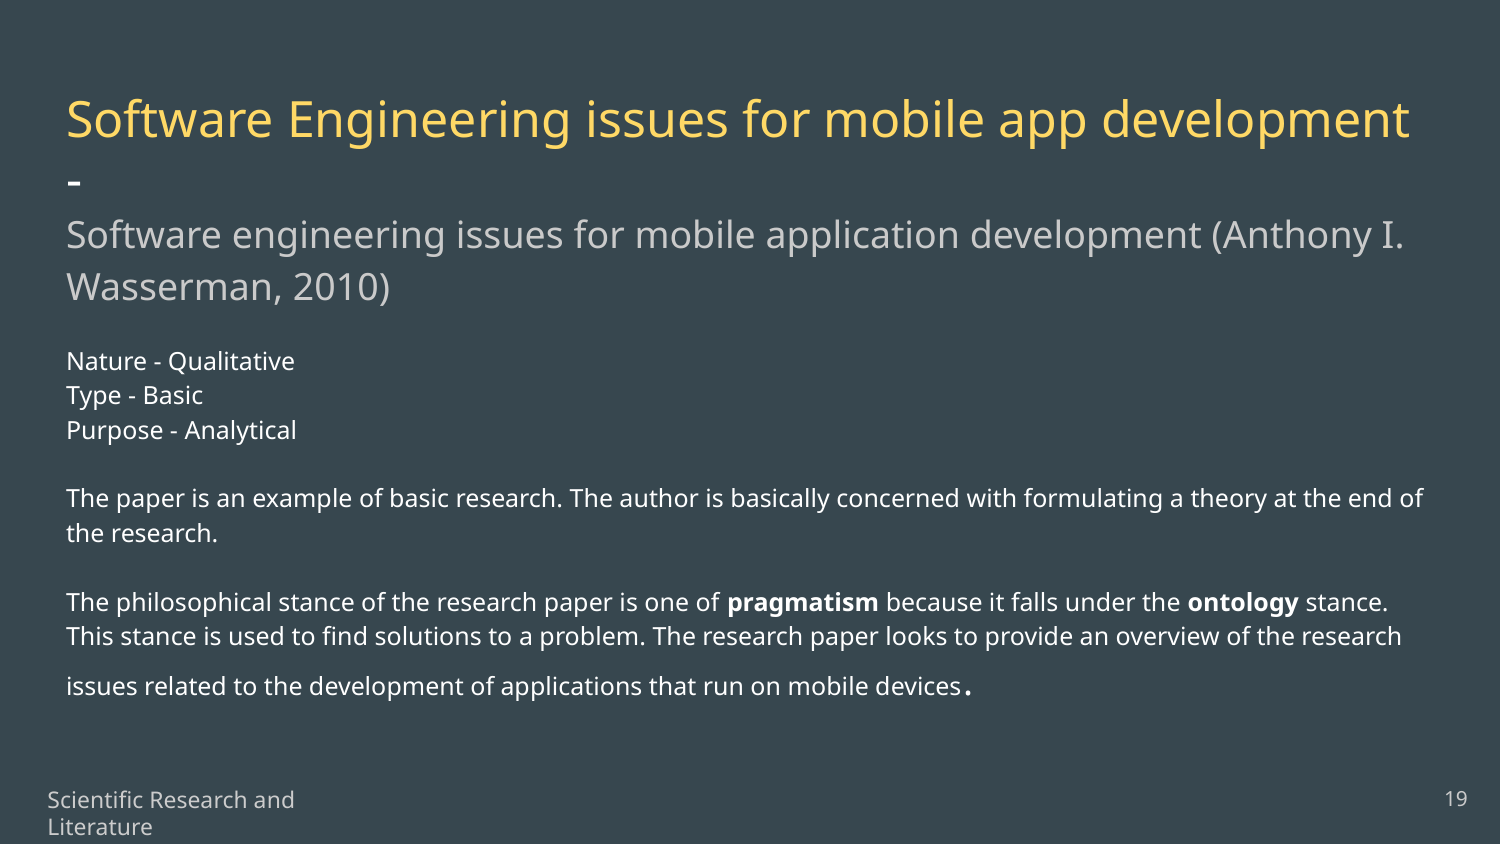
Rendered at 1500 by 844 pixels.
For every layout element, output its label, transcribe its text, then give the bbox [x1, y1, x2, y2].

title Software Engineering issues for mobile app development - [51, 72, 1449, 167]
list Software engineering issues for mobile application development (Anthony I. Wasserman, 2010) Nature - Qualitative Type - Basic Purpose - Analytical The paper is an example of basic research. The author is basically concerned with formulating a theory at the end of the research. The philosophical stance of the research paper is one of pragmatism because it falls under the ontology stance. This stance is used to find solutions to a problem. The research paper looks to provide an overview of the research issues related to the development of applications that run on mobile devices. [51, 189, 1449, 750]
slide_number 19 [1392, 767, 1483, 833]
